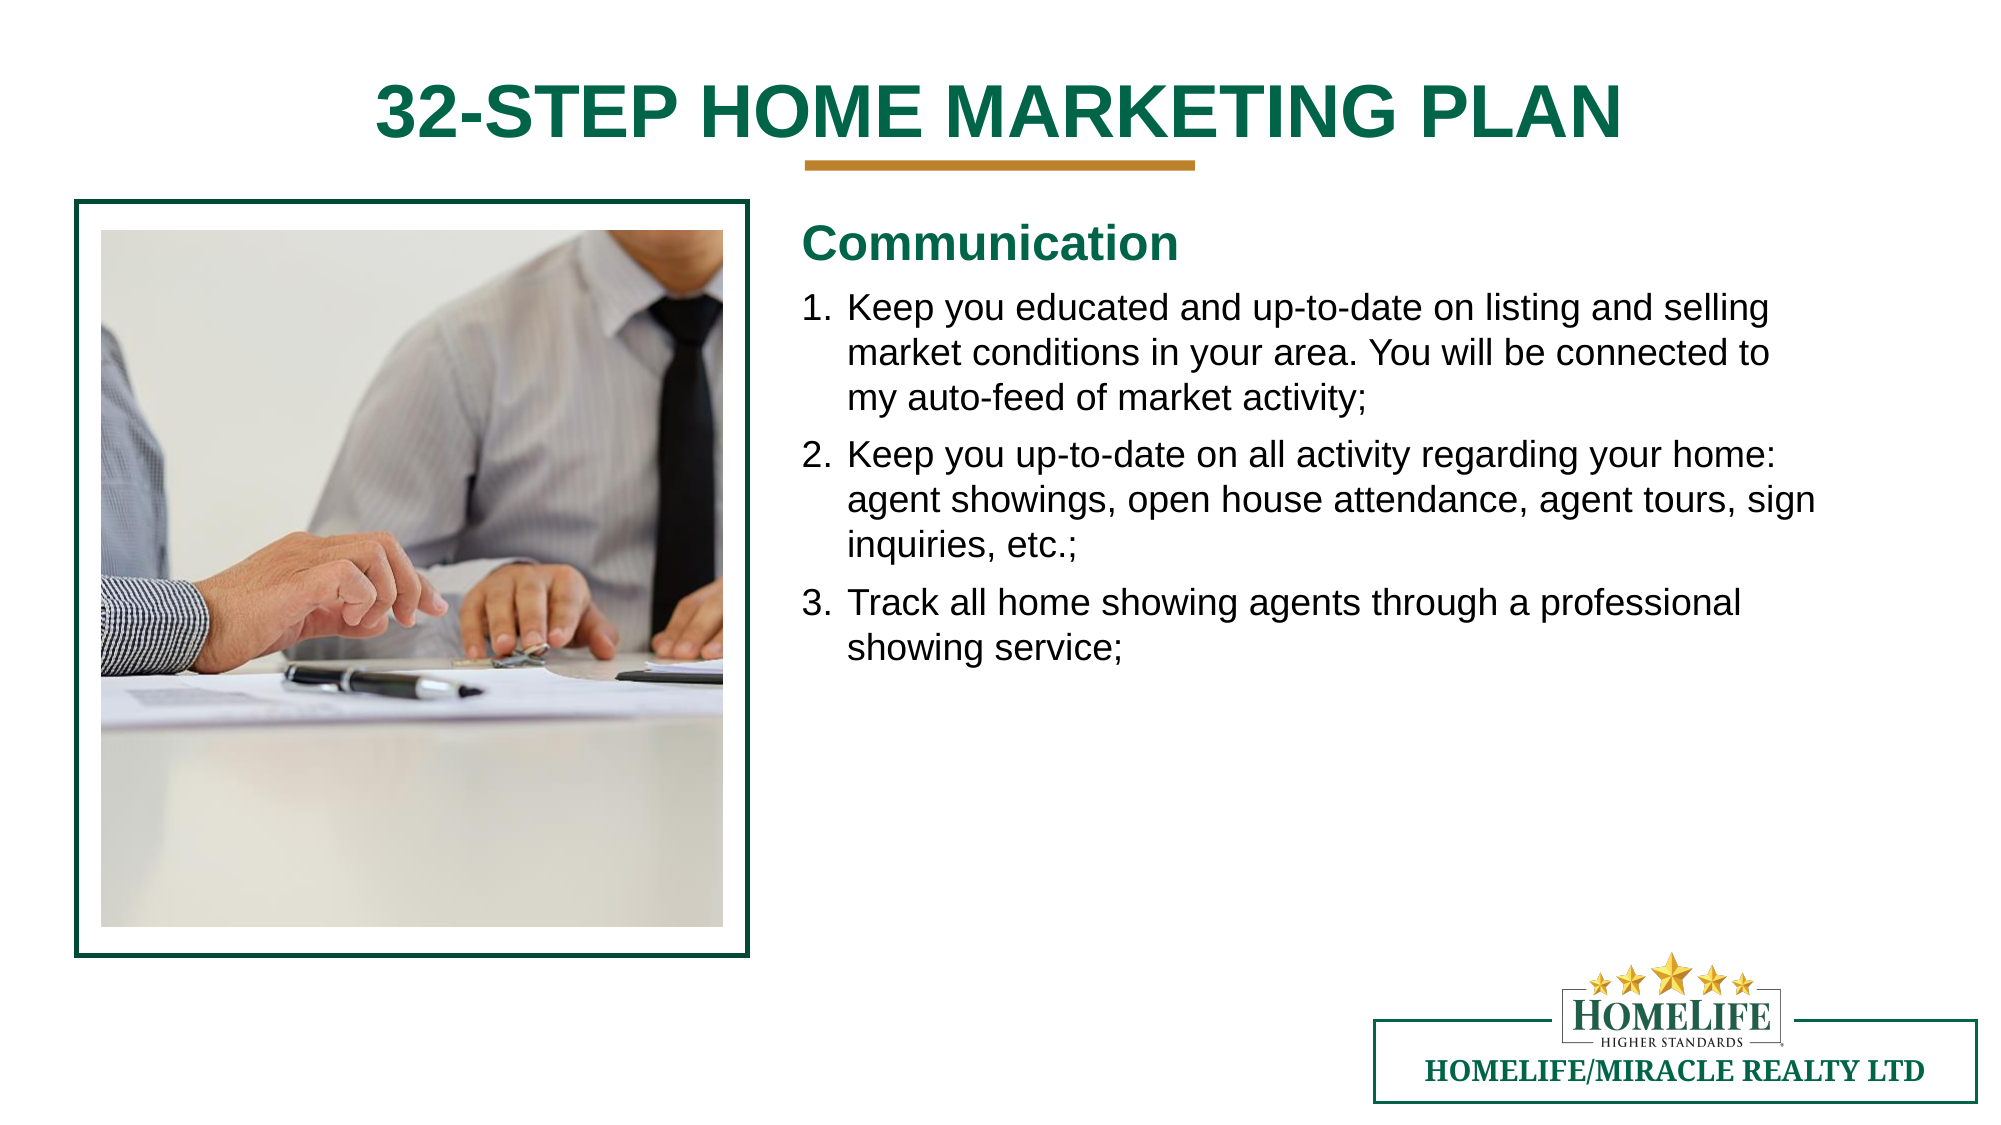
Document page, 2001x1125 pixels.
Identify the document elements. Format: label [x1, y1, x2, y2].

picture [101, 230, 723, 927]
